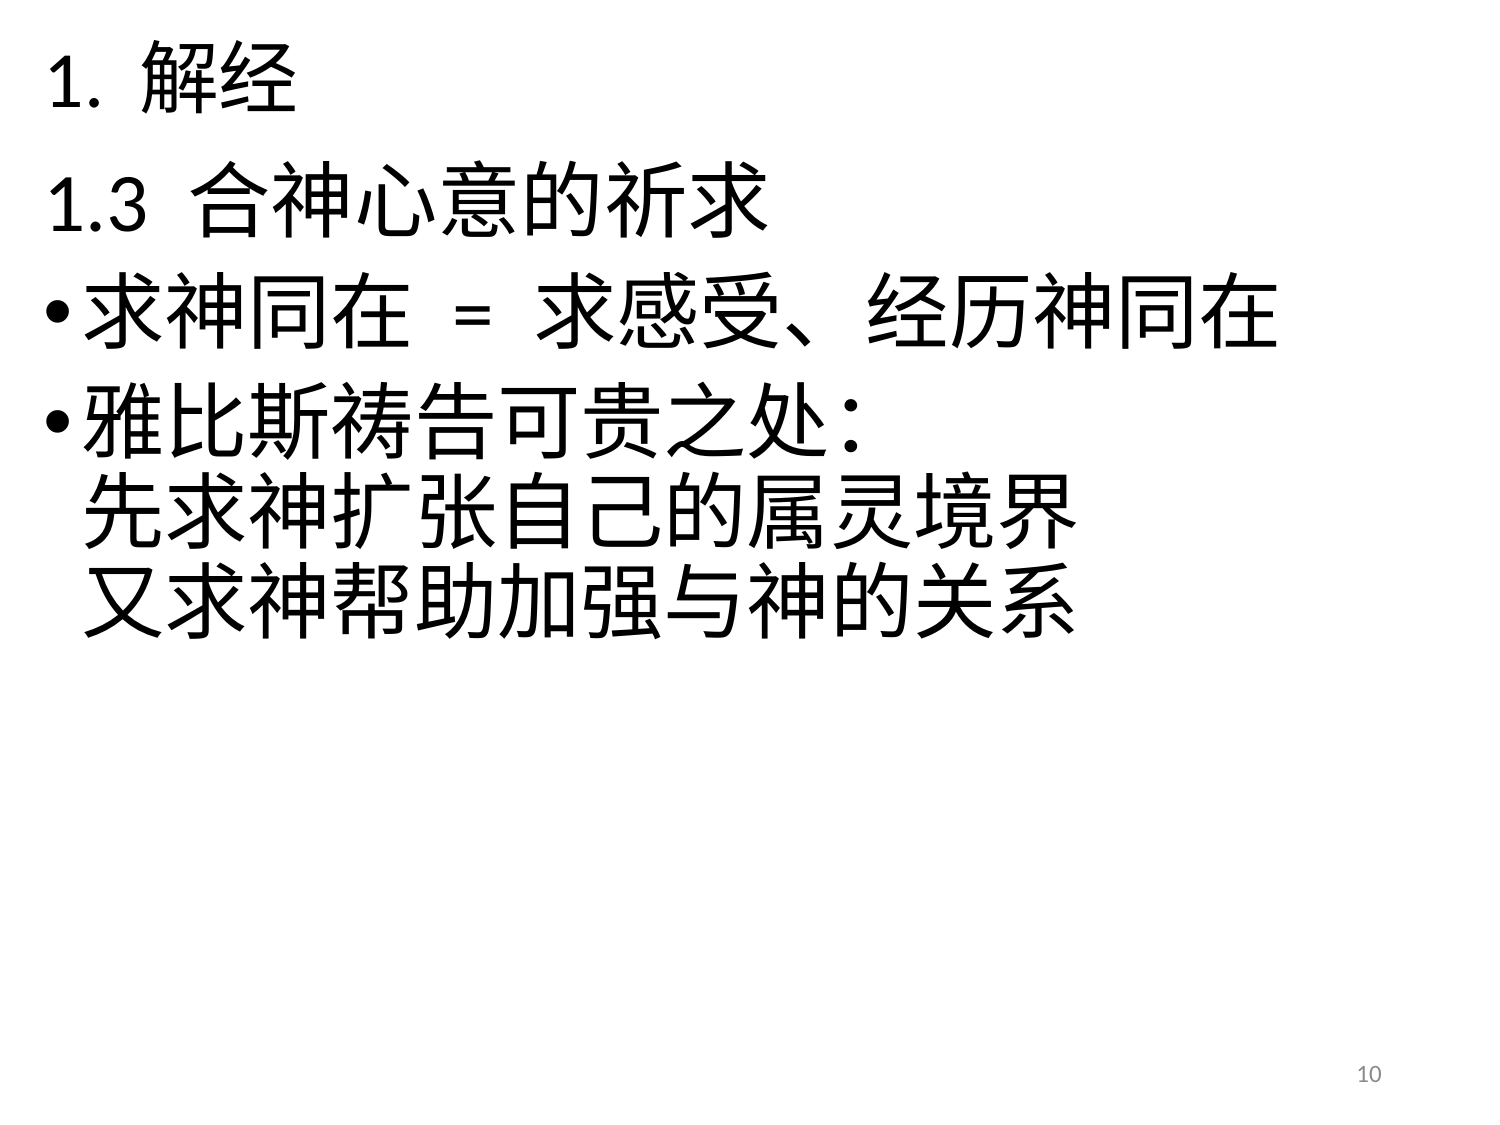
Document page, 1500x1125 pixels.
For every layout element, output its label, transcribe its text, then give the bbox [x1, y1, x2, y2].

title 1. 解经 [28, 30, 1478, 133]
slide_number 10 [1059, 1042, 1397, 1103]
list 1.3 合神心意的祈求 求神同在 = 求感受、经历神同在 雅比斯祷告可贵之处： 先求神扩张自己的属灵境界 又求神帮助加强与神的关系 [28, 152, 1478, 1077]
